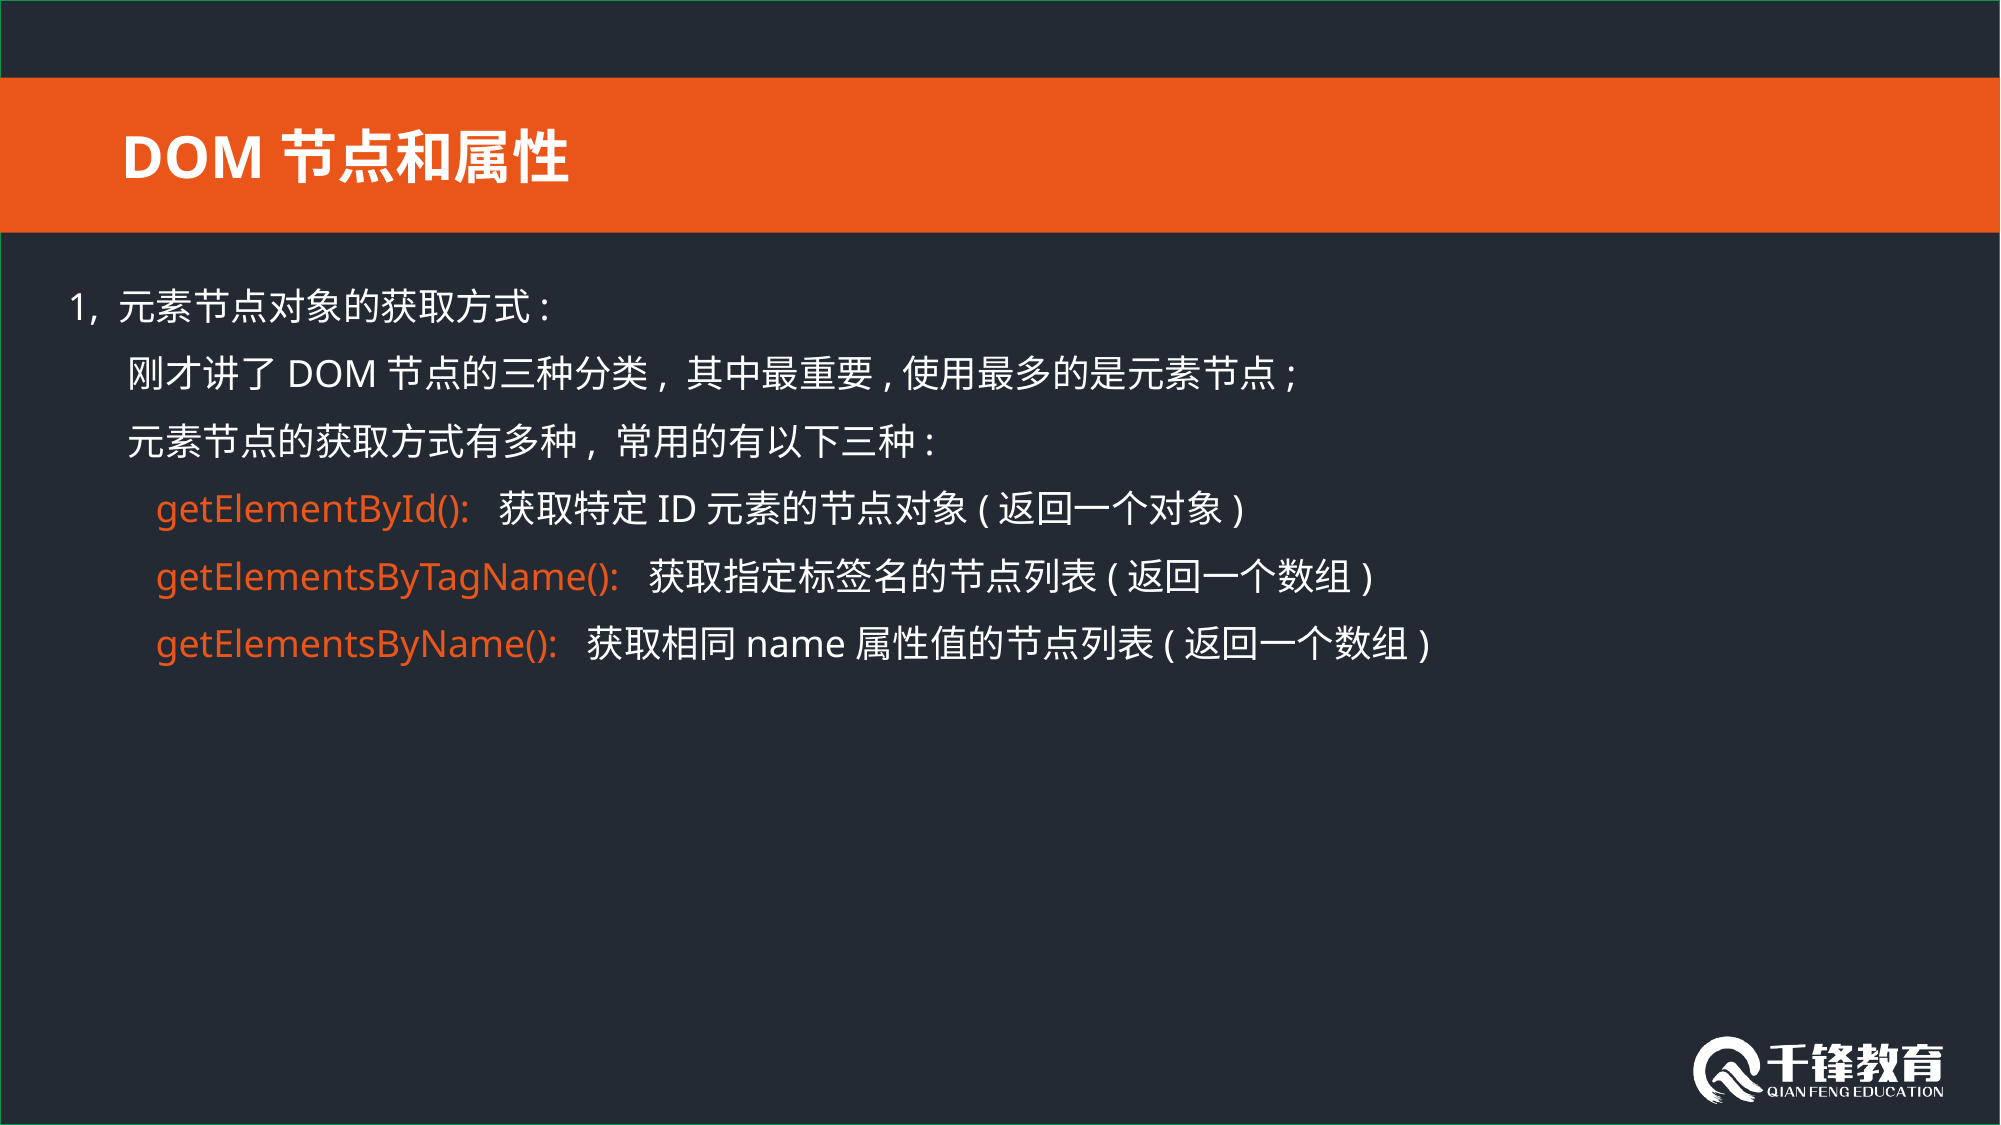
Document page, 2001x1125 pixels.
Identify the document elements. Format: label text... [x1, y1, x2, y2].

text_box 1, 元素节点对象的获取方式: 刚才讲了DOM节点的三种分类, 其中最重要,使用最多的是元素节点; 元素节点的获取方式有多种, 常用的有以下三种: getElementById(): 获取特定ID元素的节点对象(返回一个对象) getElementsByTagName(): 获取指定标签名的节点列表(返回一个数组) getElementsByName(): 获取相同name属性值的节点列表(返回一个数组) [53, 252, 1948, 741]
text_box [0, 0, 2000, 77]
picture [1691, 1031, 1948, 1109]
text_box [0, 77, 2000, 234]
text_box [0, 234, 2000, 1125]
text_box DOM节点和属性 [106, 112, 1692, 198]
